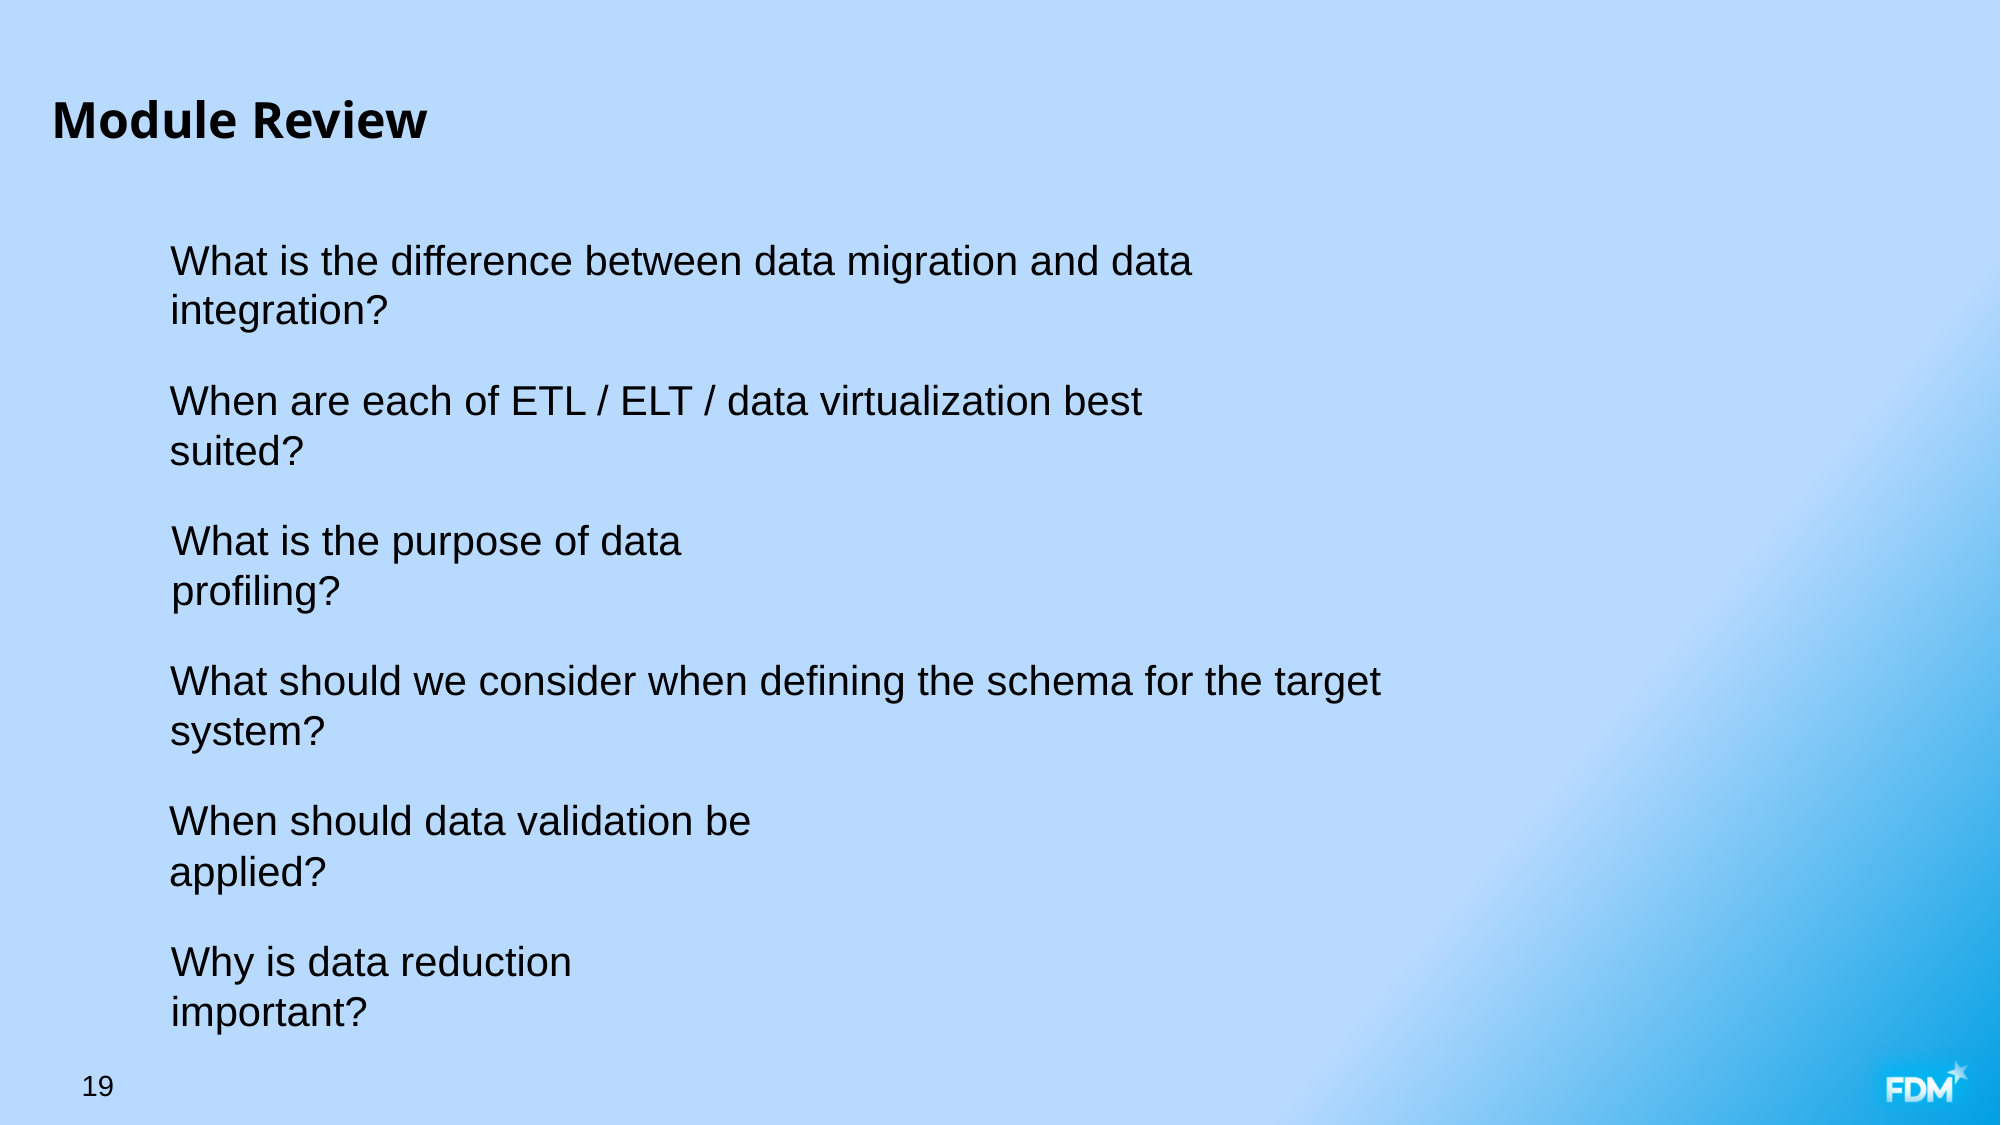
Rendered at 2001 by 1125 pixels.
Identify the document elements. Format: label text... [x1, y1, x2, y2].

picture [1858, 1029, 2000, 1125]
text_box What is the purpose of data profiling? [153, 502, 881, 575]
text_box What is the difference between data migration and data integration? [152, 222, 1441, 295]
text_box Why is data reduction important? [152, 923, 799, 996]
text_box Module Review [39, 76, 1879, 159]
text_box What should we consider when defining the schema for the target system? [151, 643, 1567, 715]
slide_number 19 [66, 1060, 534, 1110]
text_box When are each of ETL / ELT / data virtualization best suited? [151, 362, 1307, 435]
text_box When should data validation be applied? [150, 783, 939, 856]
